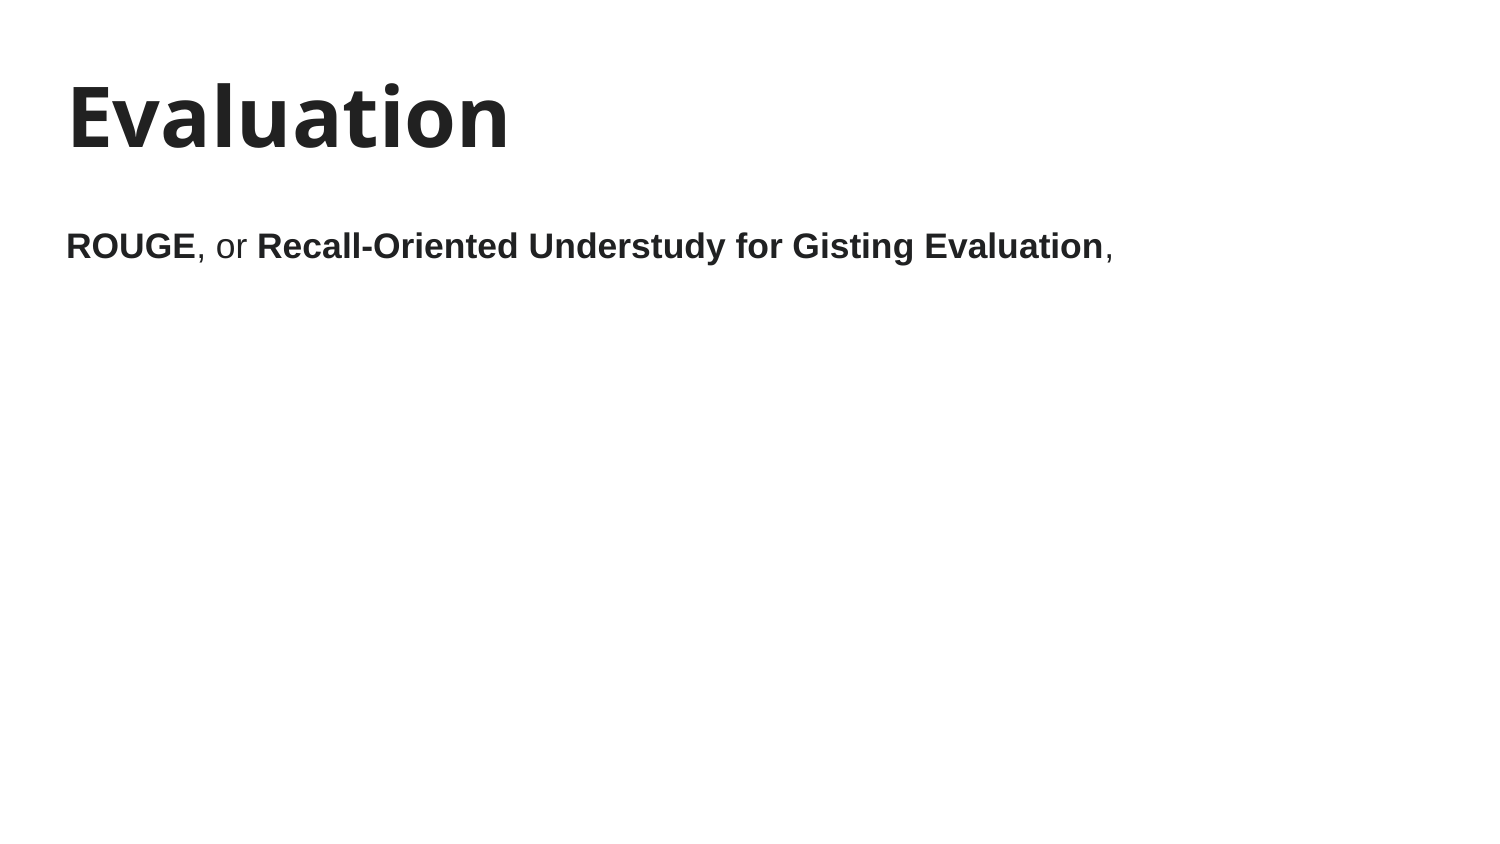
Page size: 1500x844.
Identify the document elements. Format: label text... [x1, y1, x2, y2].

title Evaluation [51, 48, 1449, 180]
list ROUGE, or Recall-Oriented Understudy for Gisting Evaluation, [51, 201, 1449, 750]
